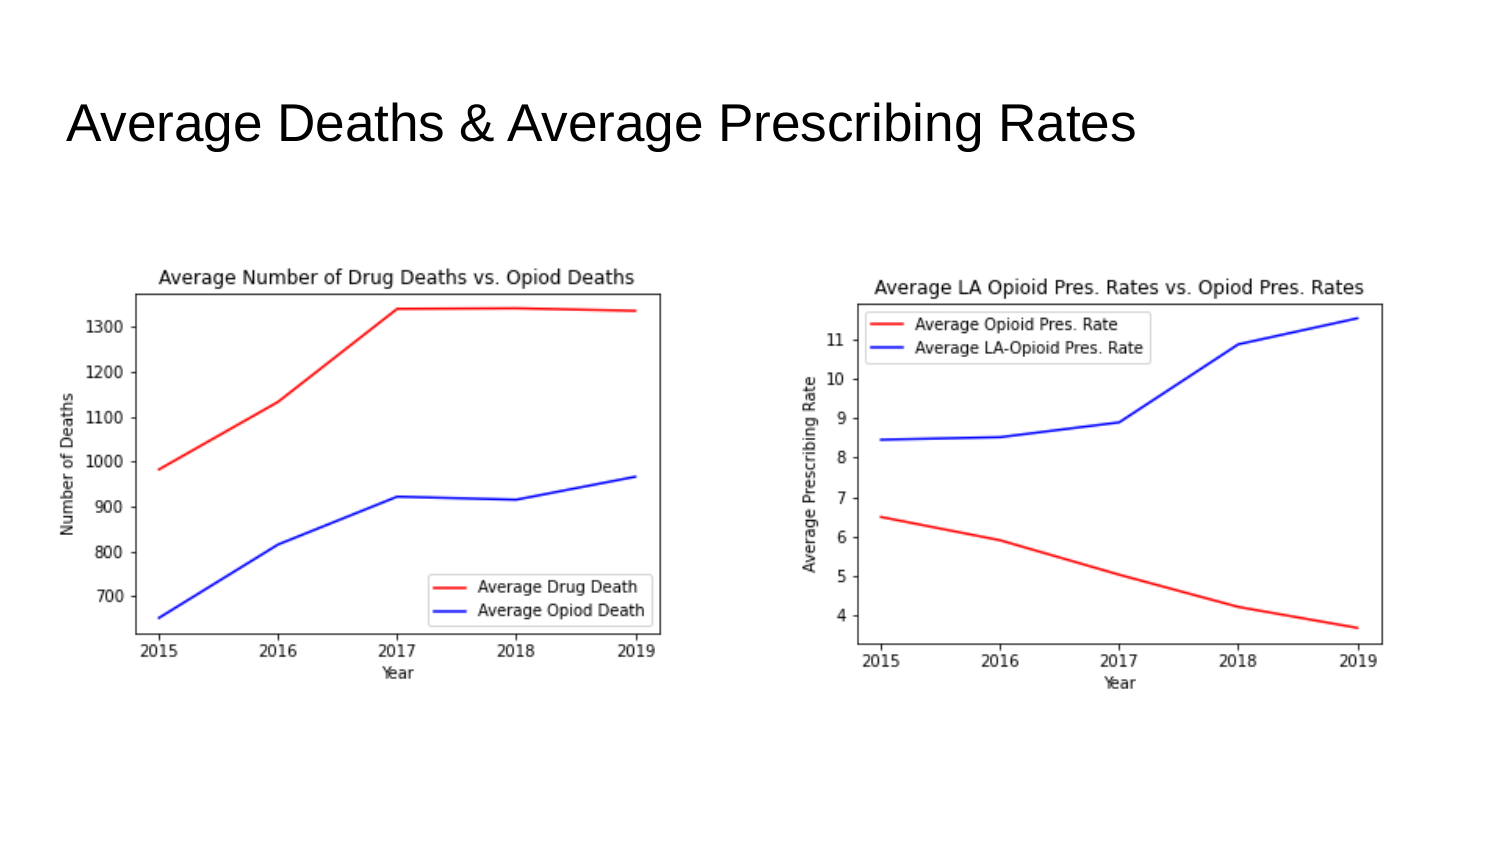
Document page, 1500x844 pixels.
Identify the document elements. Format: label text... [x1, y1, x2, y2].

title Average Deaths & Average Prescribing Rates [51, 72, 1449, 167]
picture [50, 239, 727, 690]
picture [773, 248, 1450, 700]
